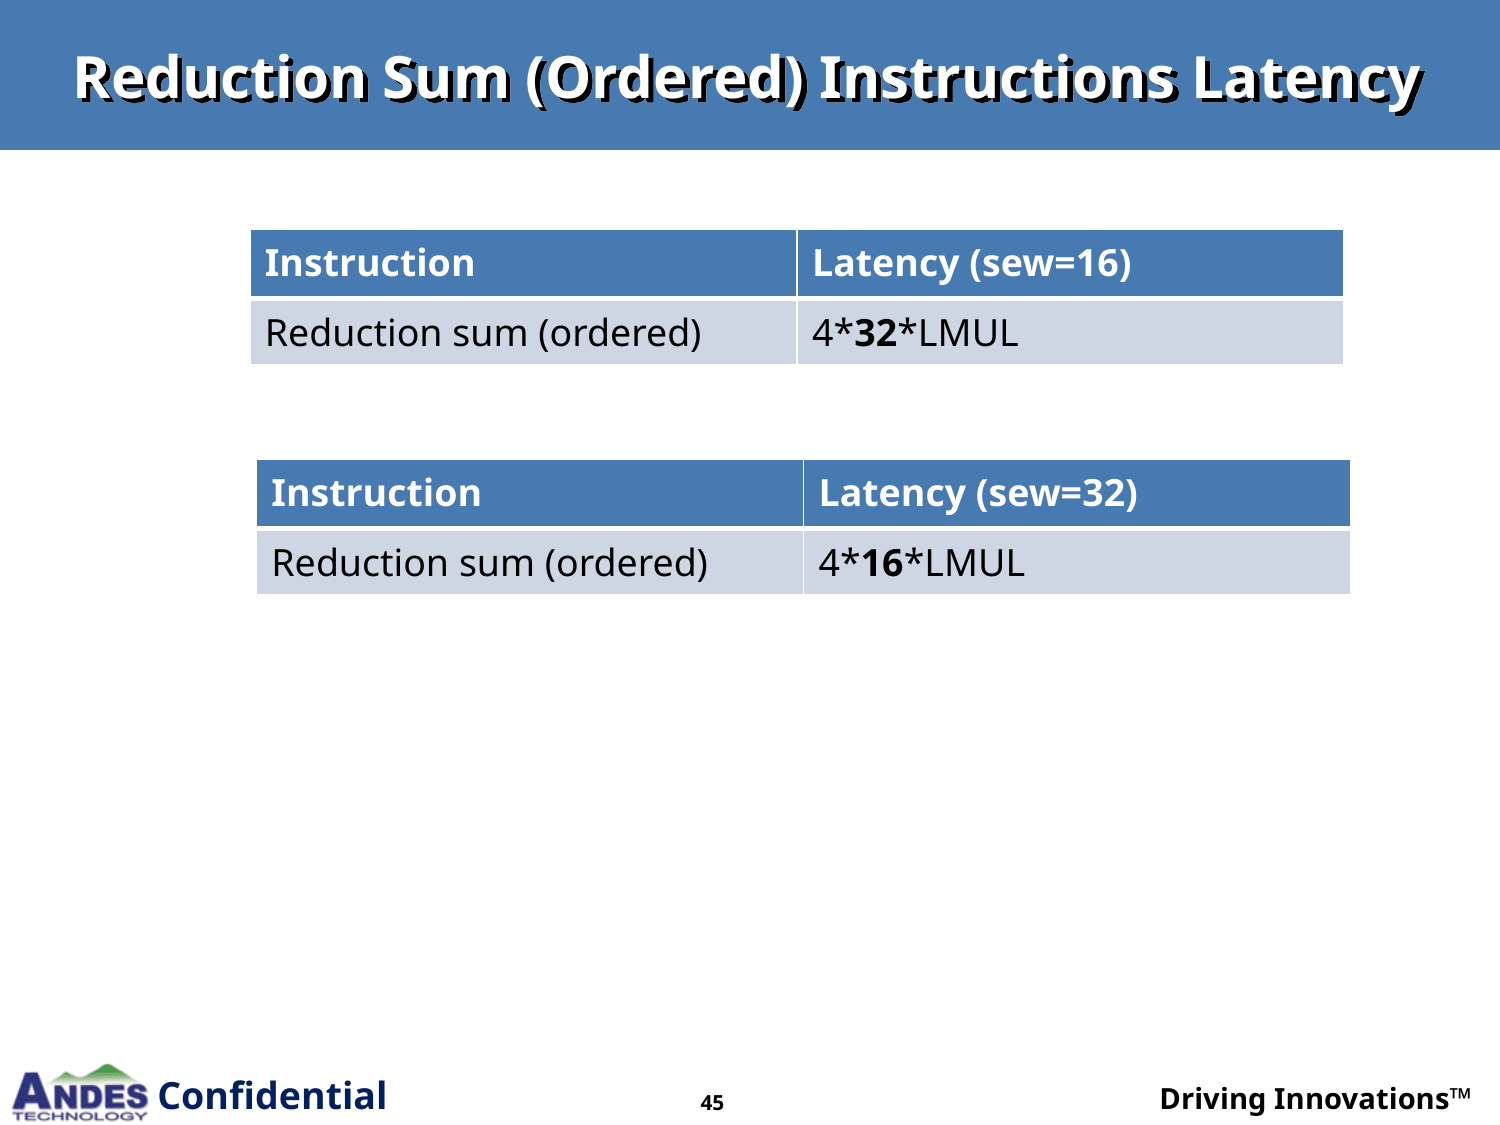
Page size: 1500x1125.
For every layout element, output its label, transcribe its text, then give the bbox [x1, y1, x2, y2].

picture [0, 1063, 163, 1123]
table_cell Reduction sum (ordered) [251, 301, 796, 364]
table_header Instruction [257, 460, 803, 526]
table_header Latency (sew=16) [798, 230, 1343, 296]
text_box [0, 0, 1500, 74]
table_header Instruction [251, 230, 796, 296]
table_cell 4*16*LMUL [804, 531, 1350, 594]
table_cell 4*32*LMUL [798, 301, 1343, 364]
title Reduction Sum (Ordered) Instructions Latency [32, 76, 1461, 125]
table_cell Reduction sum (ordered) [257, 531, 803, 594]
table_header Latency (sew=32) [804, 460, 1350, 526]
